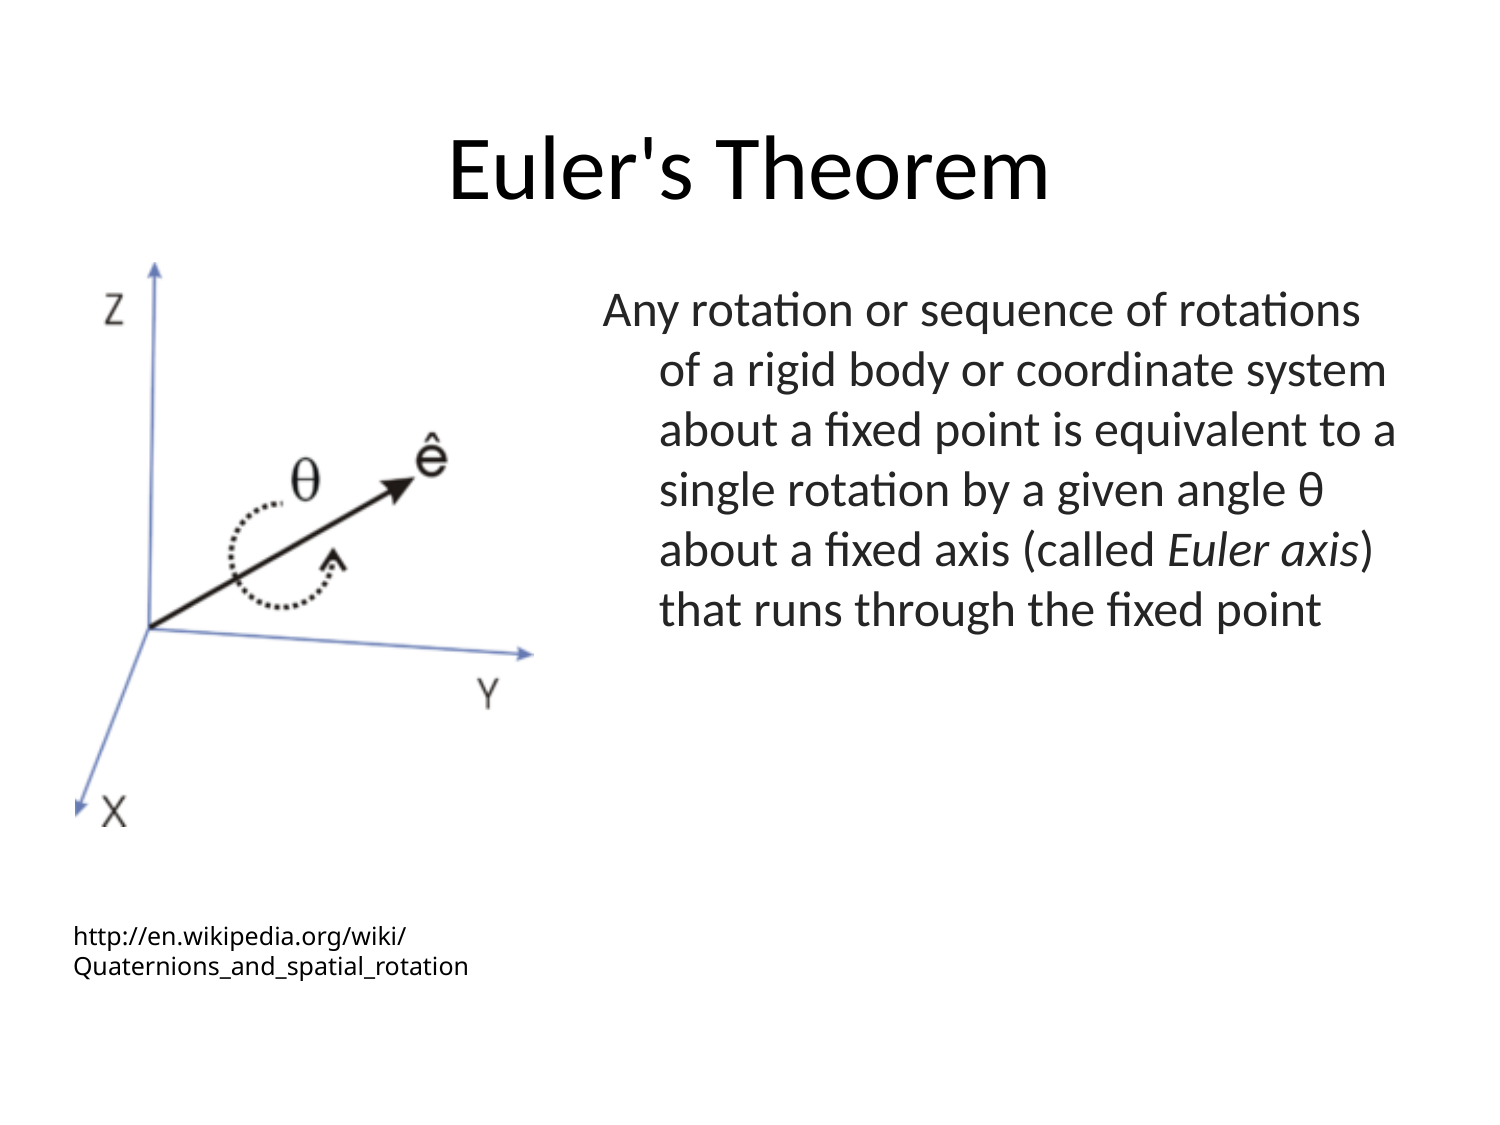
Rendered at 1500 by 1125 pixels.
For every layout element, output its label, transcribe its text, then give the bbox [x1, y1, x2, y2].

list Any rotation or sequence of rotations of a rigid body or coordinate system about a fixed point is equivalent to a single rotation by a given angle θ about a fixed axis (called Euler axis) that runs through the fixed point [587, 201, 1425, 1078]
title Euler's Theorem [75, 45, 1425, 233]
picture [74, 262, 534, 828]
text_box http://en.wikipedia.org/wiki/Quaternions_and_spatial_rotation [58, 832, 551, 1068]
